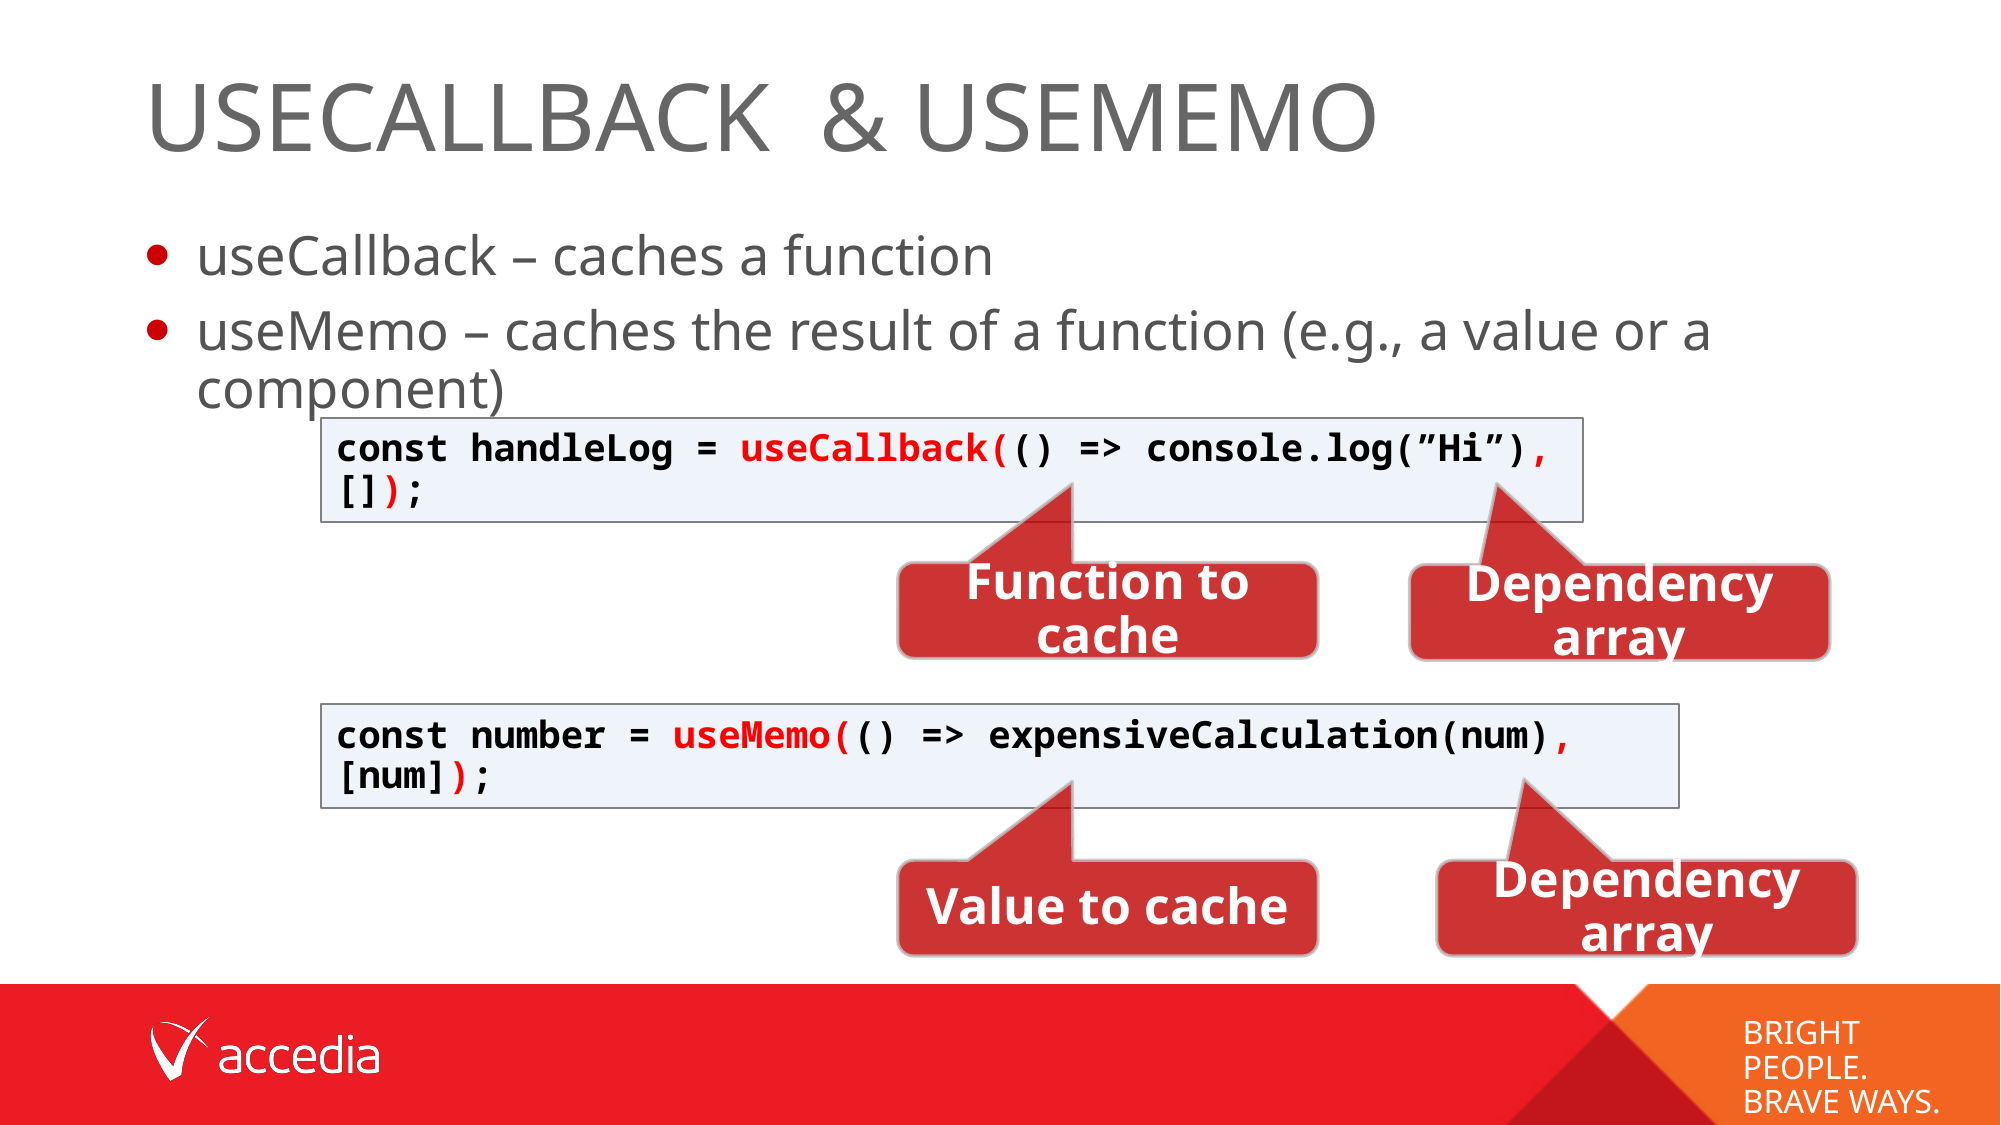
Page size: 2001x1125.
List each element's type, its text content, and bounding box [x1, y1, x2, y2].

picture [0, 984, 2000, 1125]
text_box const number = useMemo(() => expensiveCalculation(num), [num]); [321, 703, 1679, 809]
list useCallback – caches a function useMemo – caches the result of a function (e.g., a value or a component) [136, 220, 1863, 936]
text_box Function to cache [895, 481, 1321, 661]
text_box const handleLog = useCallback(() => console.log(”Hi”), []); [321, 417, 1584, 523]
text_box Value to cache [895, 779, 1321, 959]
text_box Dependency array [1407, 481, 1833, 663]
title usecallback & useMemo [136, 46, 1863, 195]
text_box Dependency array [1434, 776, 1860, 959]
